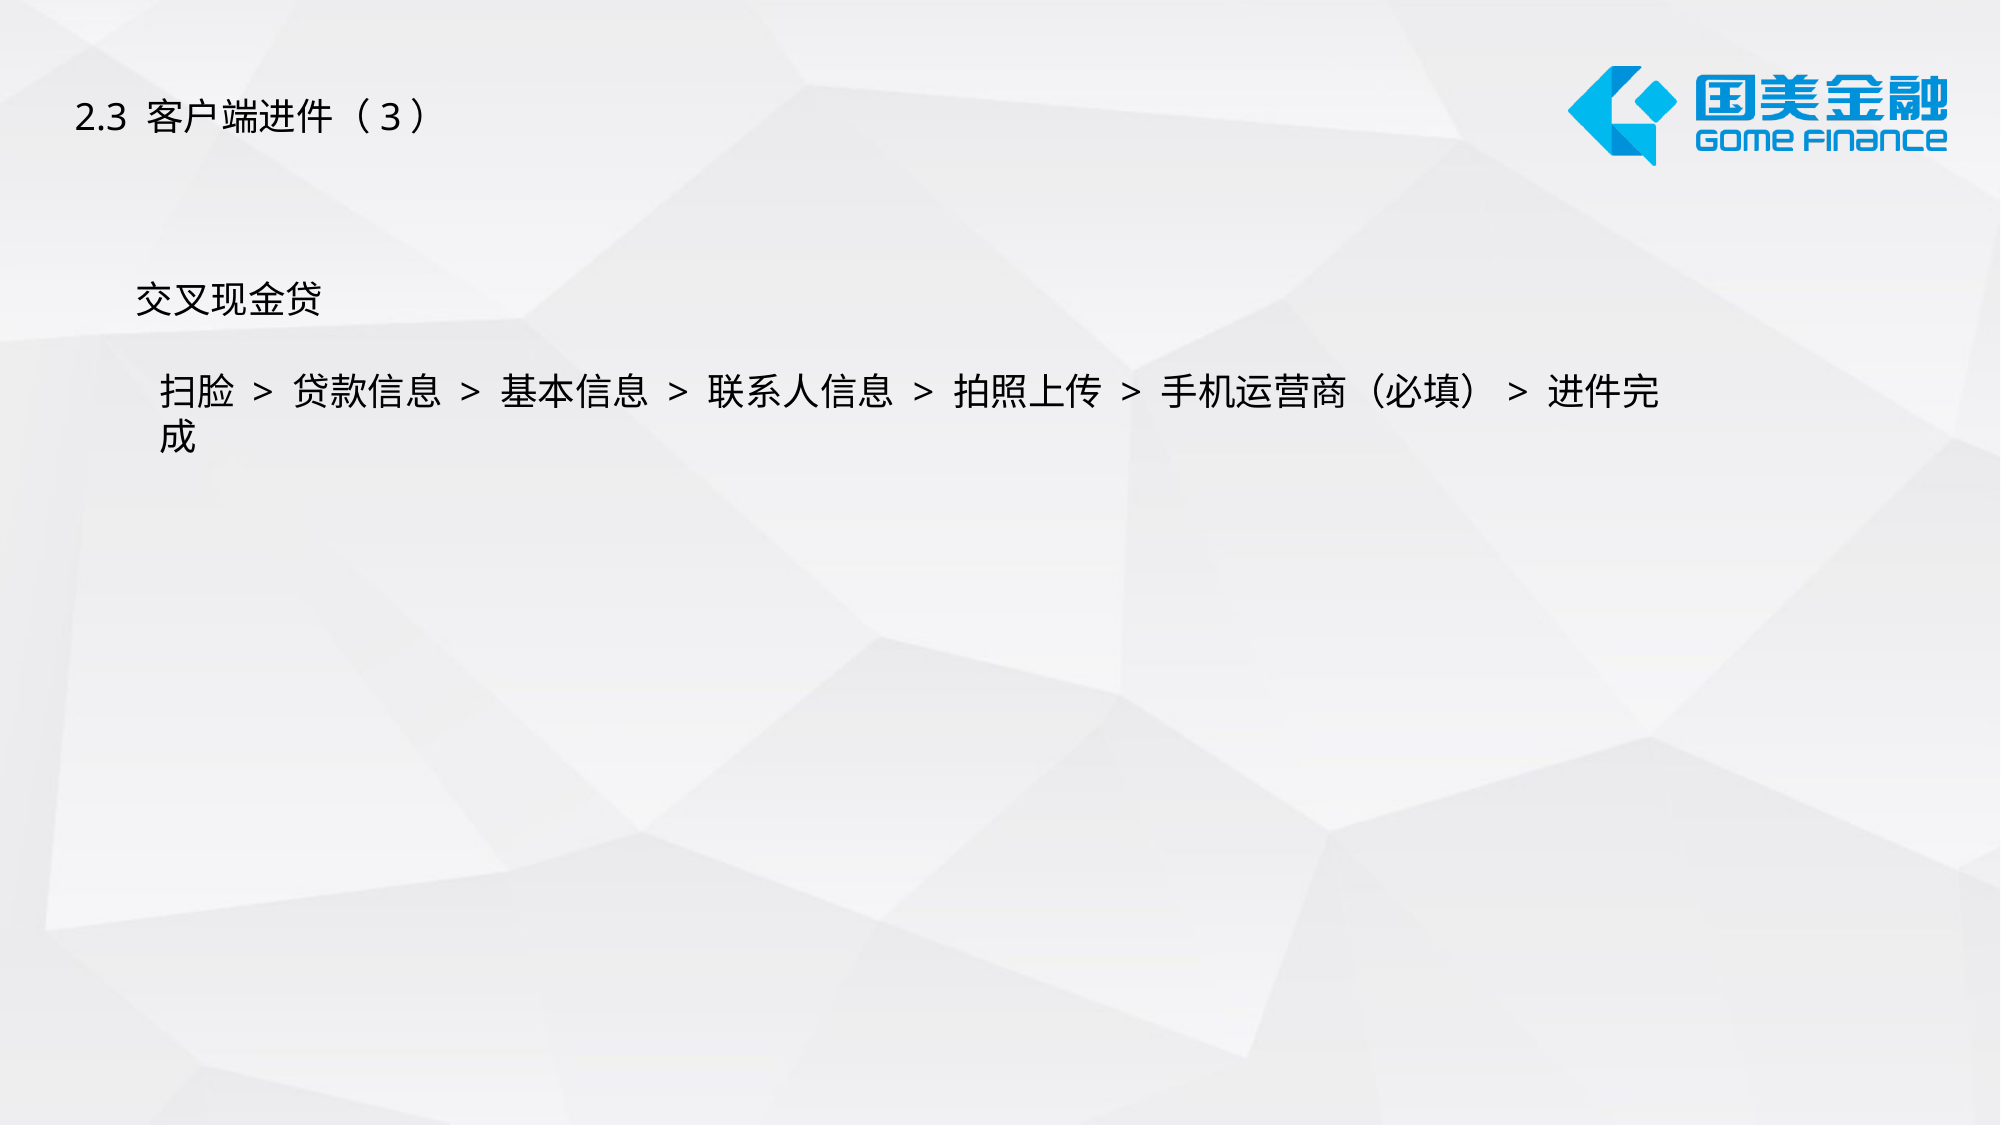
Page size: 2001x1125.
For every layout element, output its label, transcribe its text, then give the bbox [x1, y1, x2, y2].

text_box 2.3 客户端进件（3） [67, 85, 456, 146]
text_box 扫脸 > 贷款信息 > 基本信息 > 联系人信息 > 拍照上传 > 手机运营商（必填）> 进件完成 [152, 360, 1697, 466]
picture [0, 0, 2001, 1125]
text_box 交叉现金贷 [128, 268, 1618, 329]
